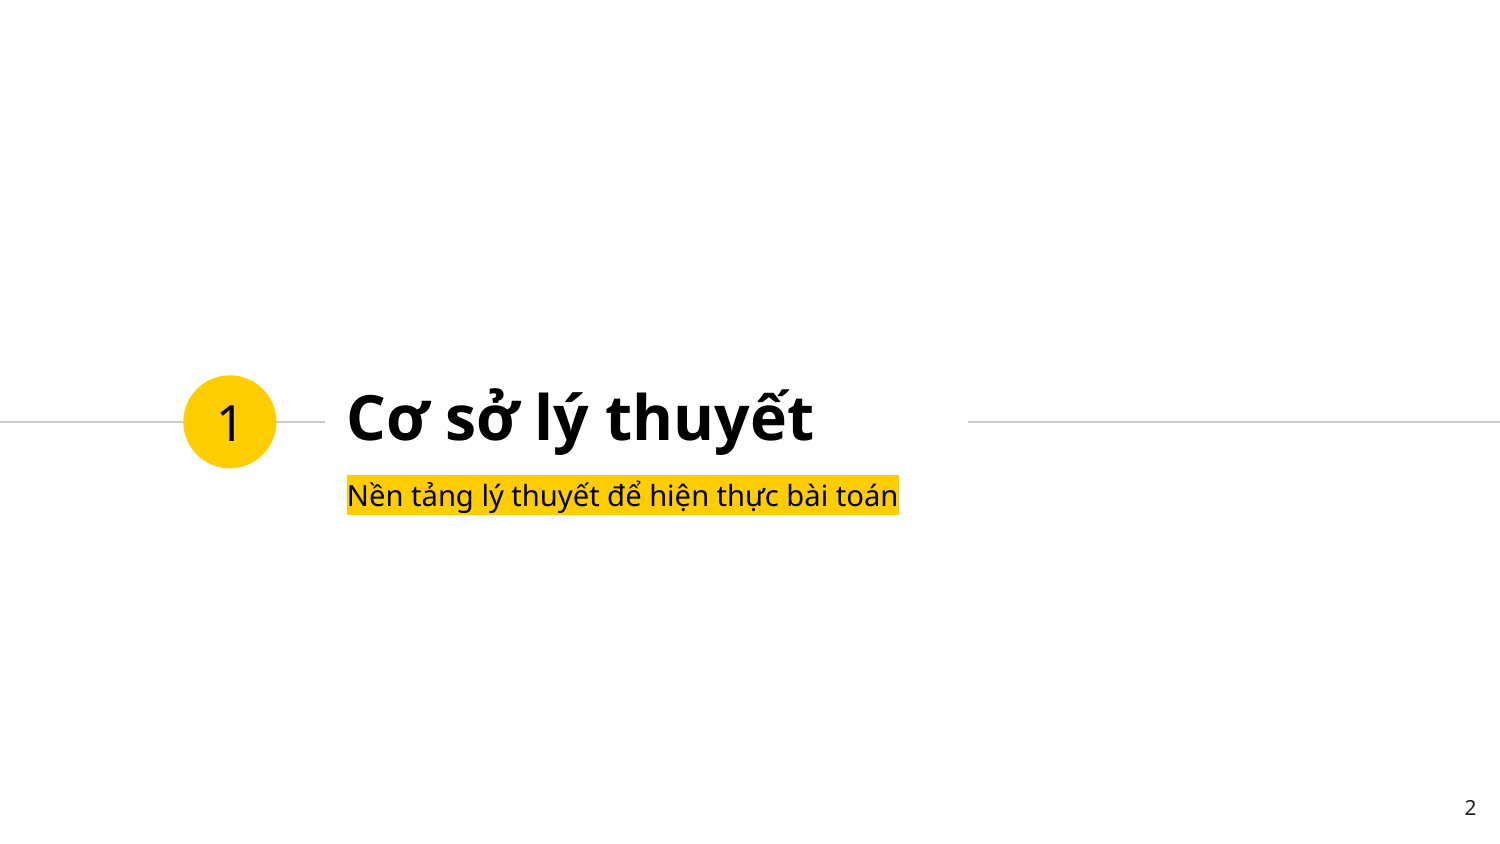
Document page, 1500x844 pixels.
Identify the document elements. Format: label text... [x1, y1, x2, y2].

subtitle Nền tảng lý thuyết để hiện thực bài toán [331, 461, 1249, 591]
title Cơ sở lý thuyết [331, 277, 954, 461]
slide_number ‹#› [1401, 779, 1492, 844]
text_box 1 [186, 375, 276, 468]
